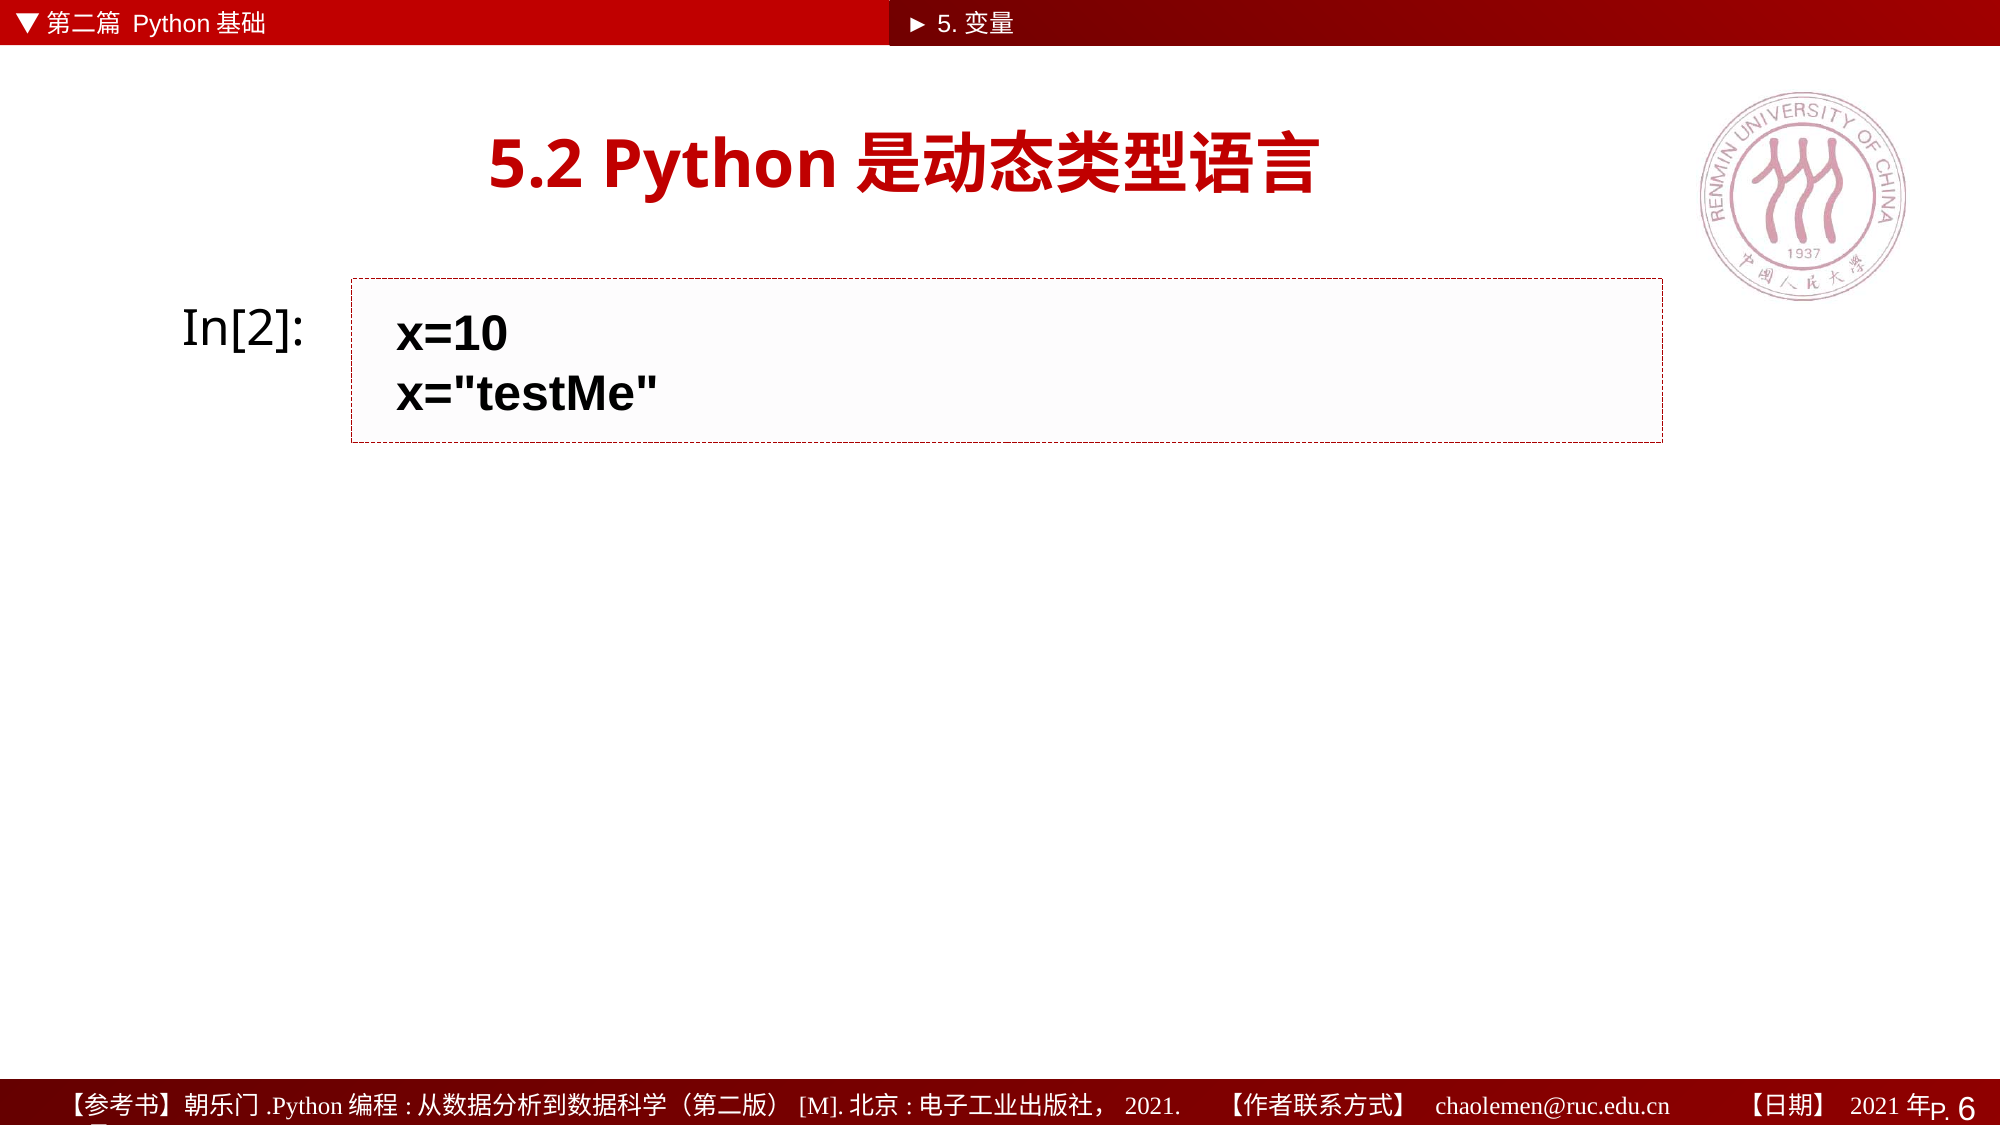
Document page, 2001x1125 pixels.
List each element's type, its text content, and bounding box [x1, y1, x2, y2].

list ▼第二篇 Python基础 [0, 0, 725, 43]
text_box In[2]: [167, 287, 334, 363]
text_box x=10 x="testMe" [348, 274, 1667, 446]
list ► 5.变量 [890, 0, 1249, 43]
picture [1696, 89, 1910, 304]
title 5.2 Python是动态类型语言 [101, 92, 1710, 229]
